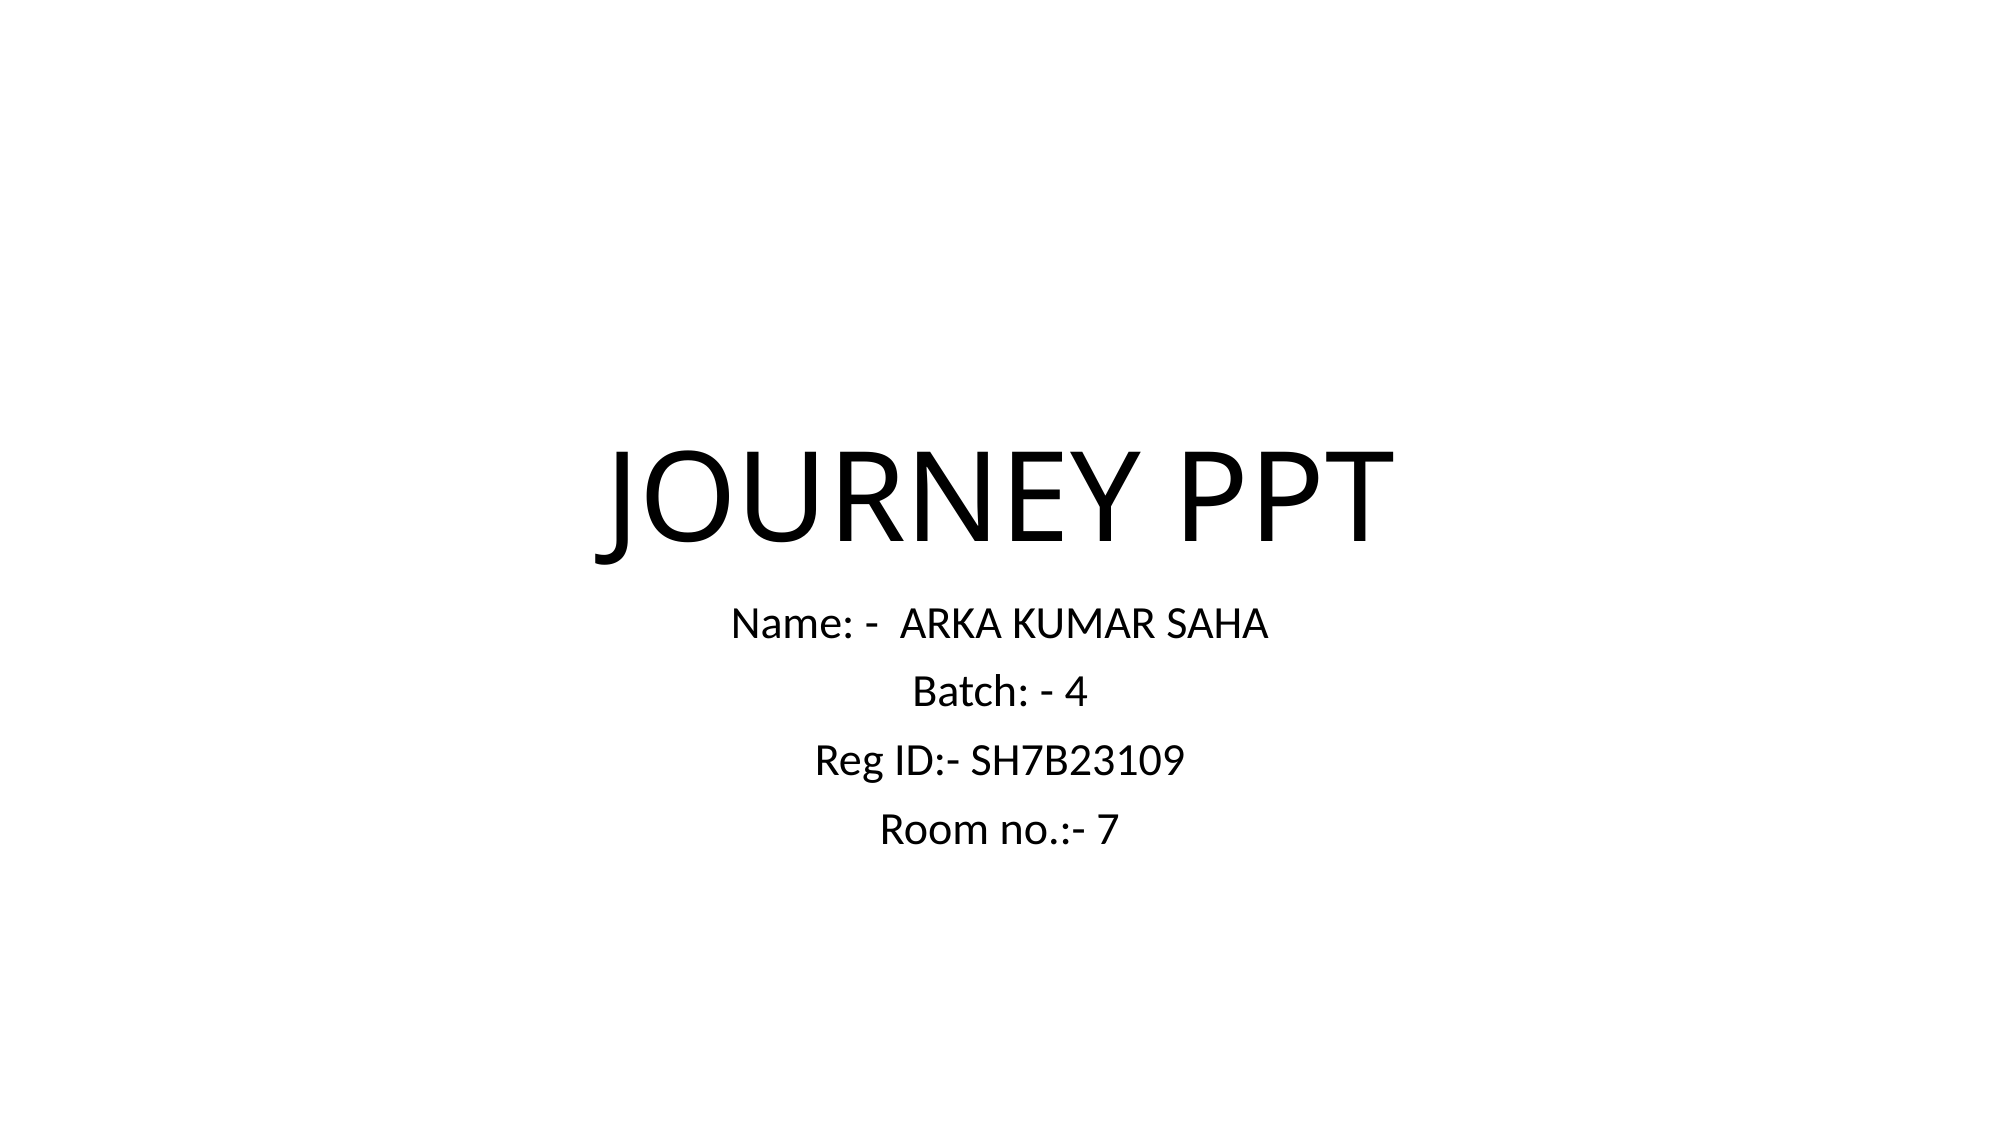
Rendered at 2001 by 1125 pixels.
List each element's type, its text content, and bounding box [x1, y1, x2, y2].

title JOURNEY PPT [249, 184, 1750, 576]
subtitle Name: - ARKA KUMAR SAHA Batch: - 4 Reg ID:- SH7B23109 Room no.:- 7 [249, 590, 1750, 863]
